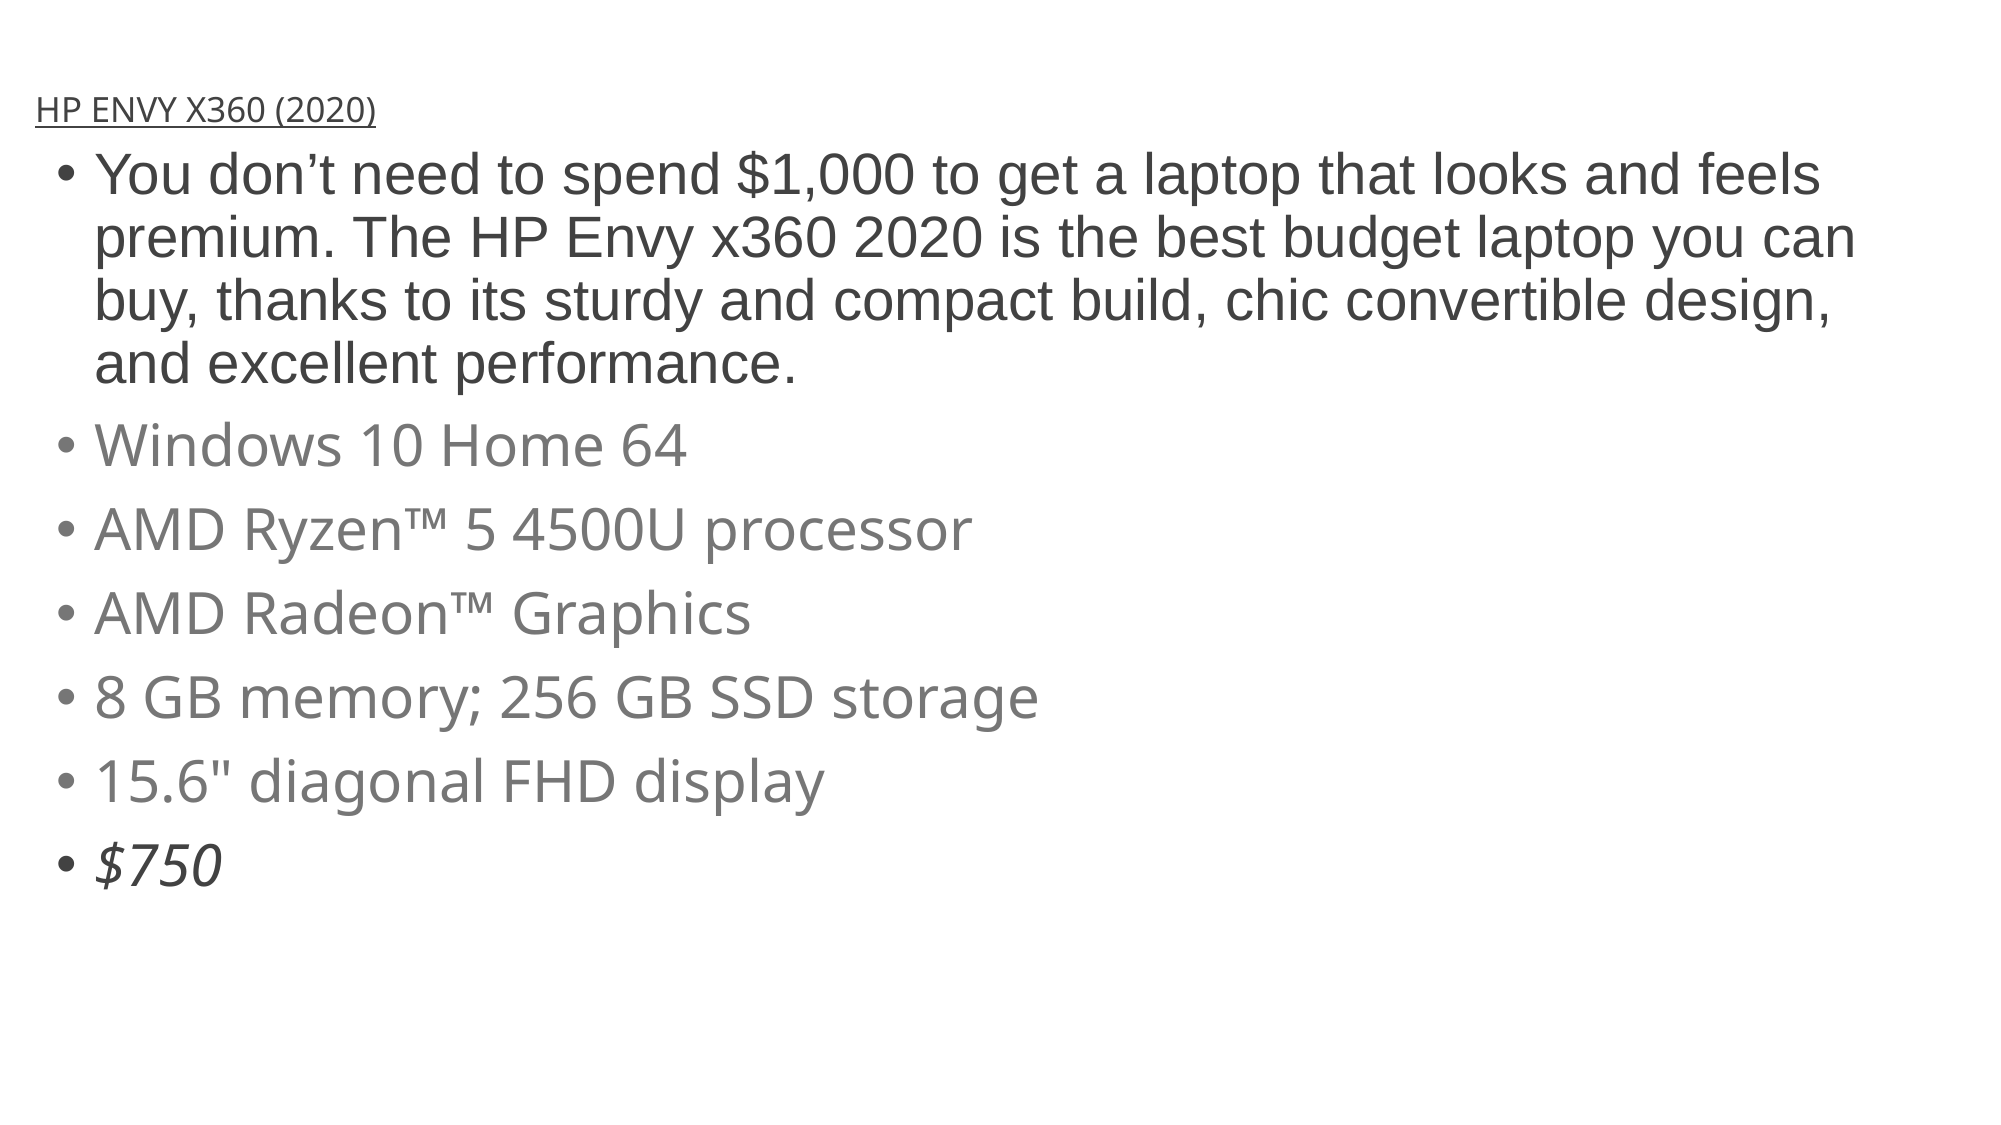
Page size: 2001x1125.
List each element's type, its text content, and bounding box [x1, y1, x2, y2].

list You don’t need to spend $1,000 to get a laptop that looks and feels premium. The HP Envy x360 2020 is the best budget laptop you can buy, thanks to its sturdy and compact build, chic convertible design, and excellent performance. Windows 10 Home 64 AMD Ryzen™ 5 4500U processor AMD Radeon™ Graphics 8 GB memory; 256 GB SSD storage 15.6" diagonal FHD display $750 [41, 136, 1940, 1092]
title HP ENVY X360 (2020) [20, 81, 1863, 182]
